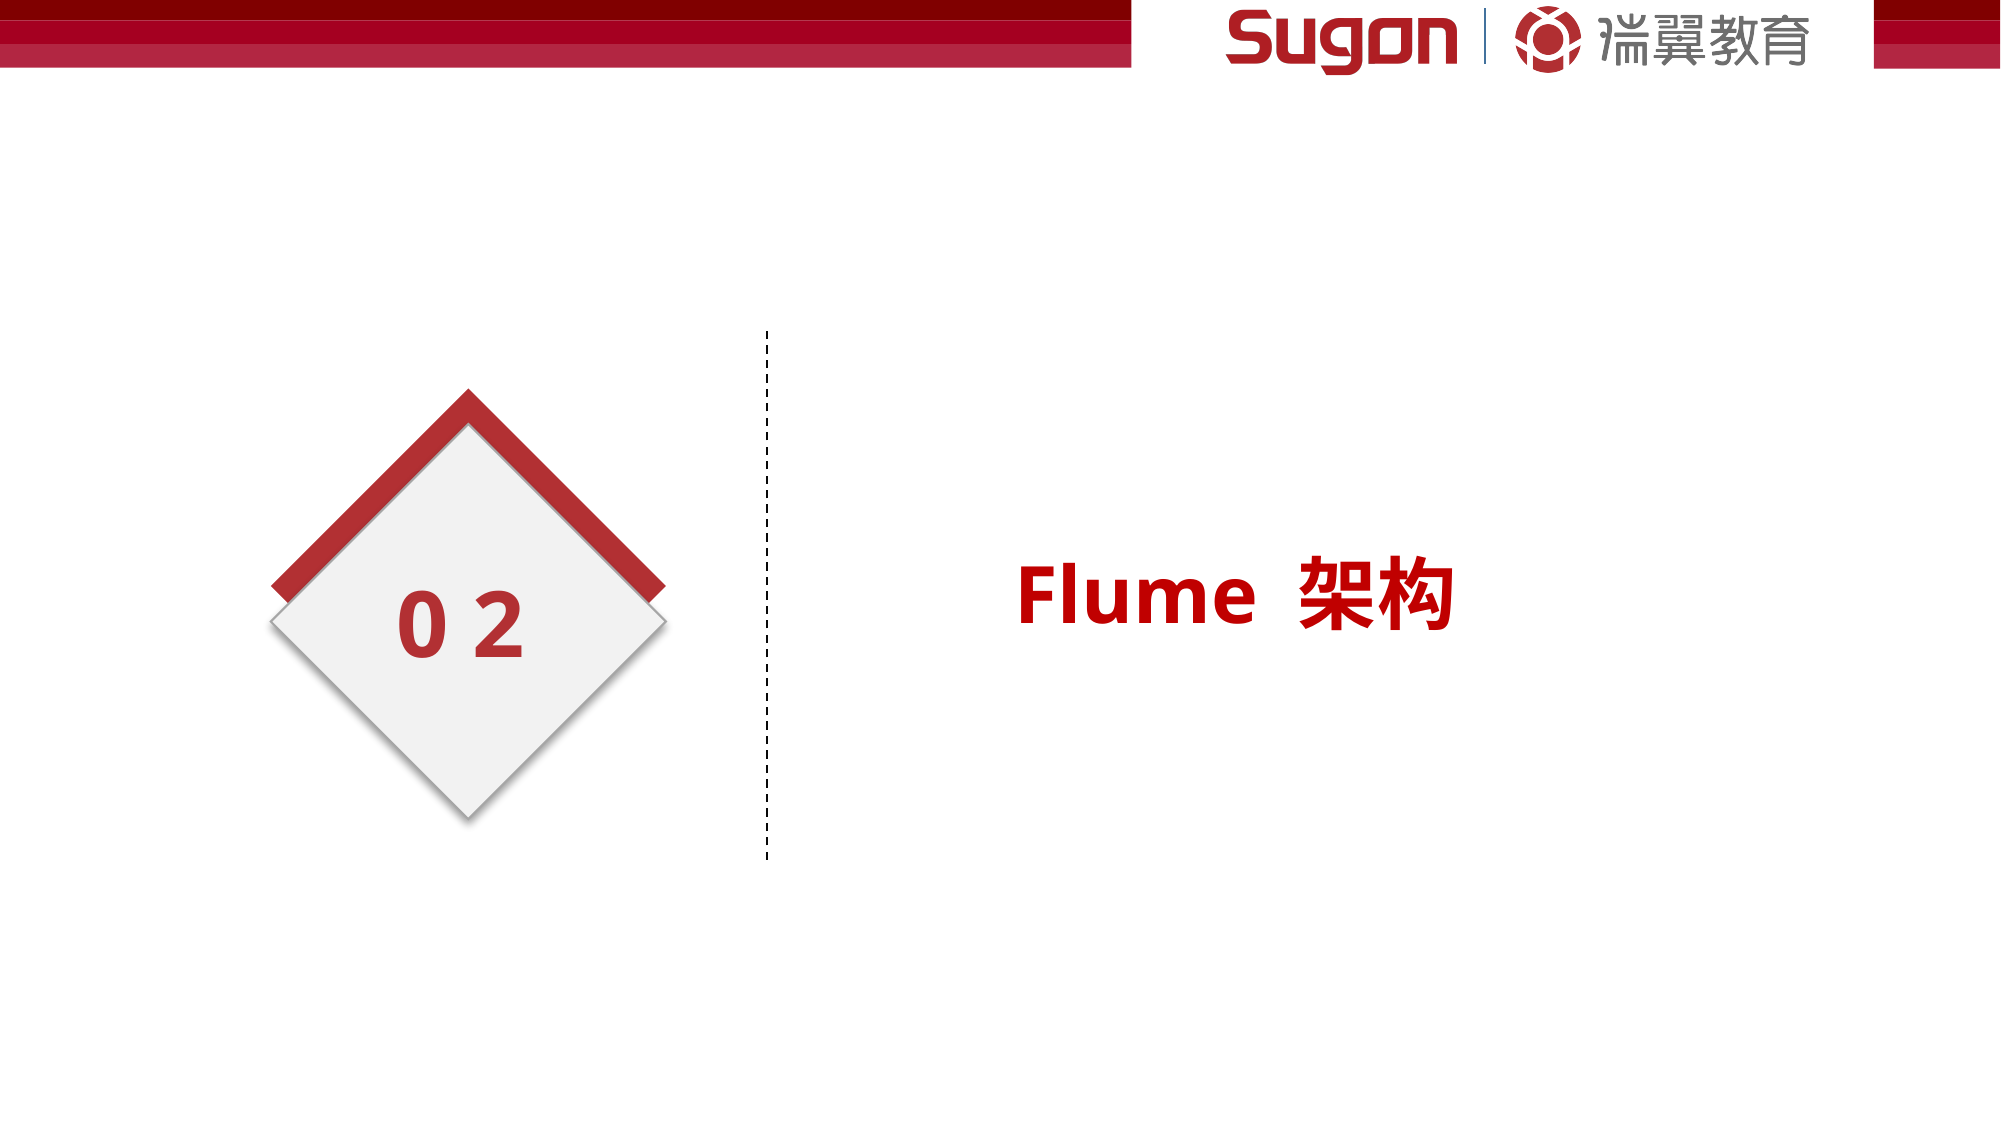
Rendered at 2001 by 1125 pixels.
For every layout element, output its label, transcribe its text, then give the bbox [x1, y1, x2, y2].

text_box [766, 327, 1645, 860]
picture [1194, 0, 1484, 102]
text_box [269, 422, 668, 821]
text_box 0 2 [385, 560, 551, 682]
picture [1515, 6, 1809, 73]
text_box [269, 387, 668, 603]
